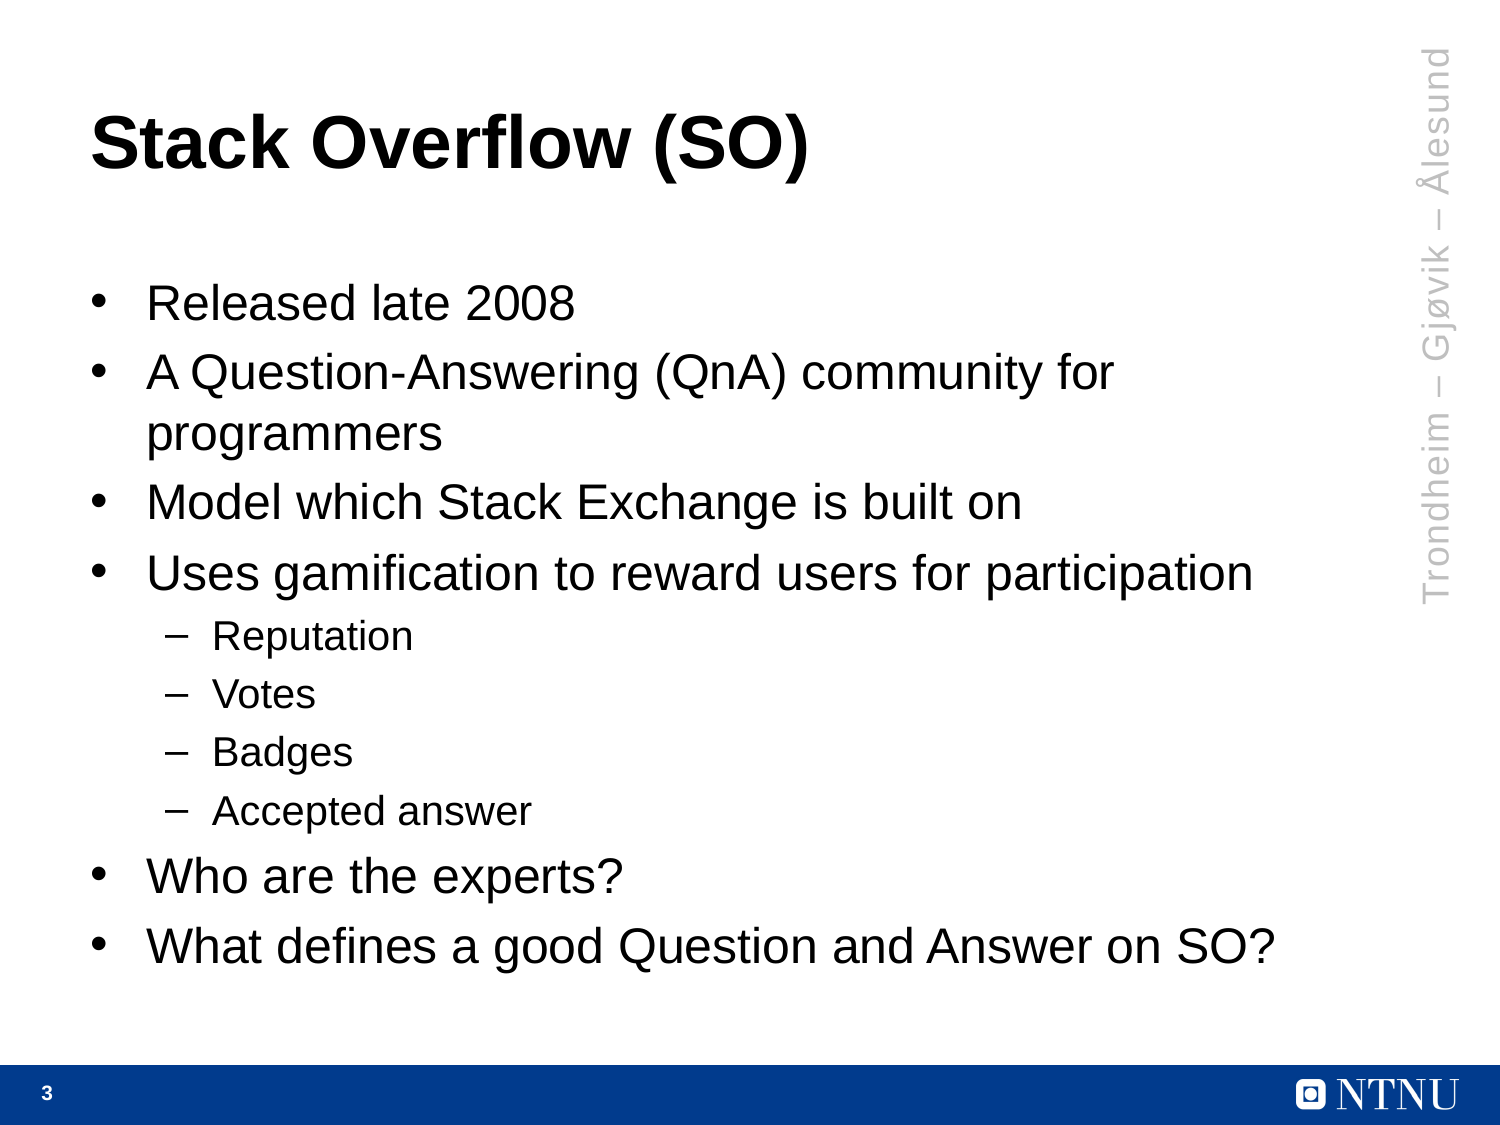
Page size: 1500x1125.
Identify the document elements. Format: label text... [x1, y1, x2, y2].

list Released late 2008 A Question-Answering (QnA) community for programmers Model which Stack Exchange is built on Uses gamification to reward users for participation Reputation Votes Badges Accepted answer Who are the experts? What defines a good Question and Answer on SO? [75, 262, 1425, 1005]
title Stack Overflow (SO) [75, 45, 1403, 233]
text_box Trondheim – Gjøvik – Ålesund [1403, 5, 1464, 621]
picture [0, 1065, 1500, 1125]
